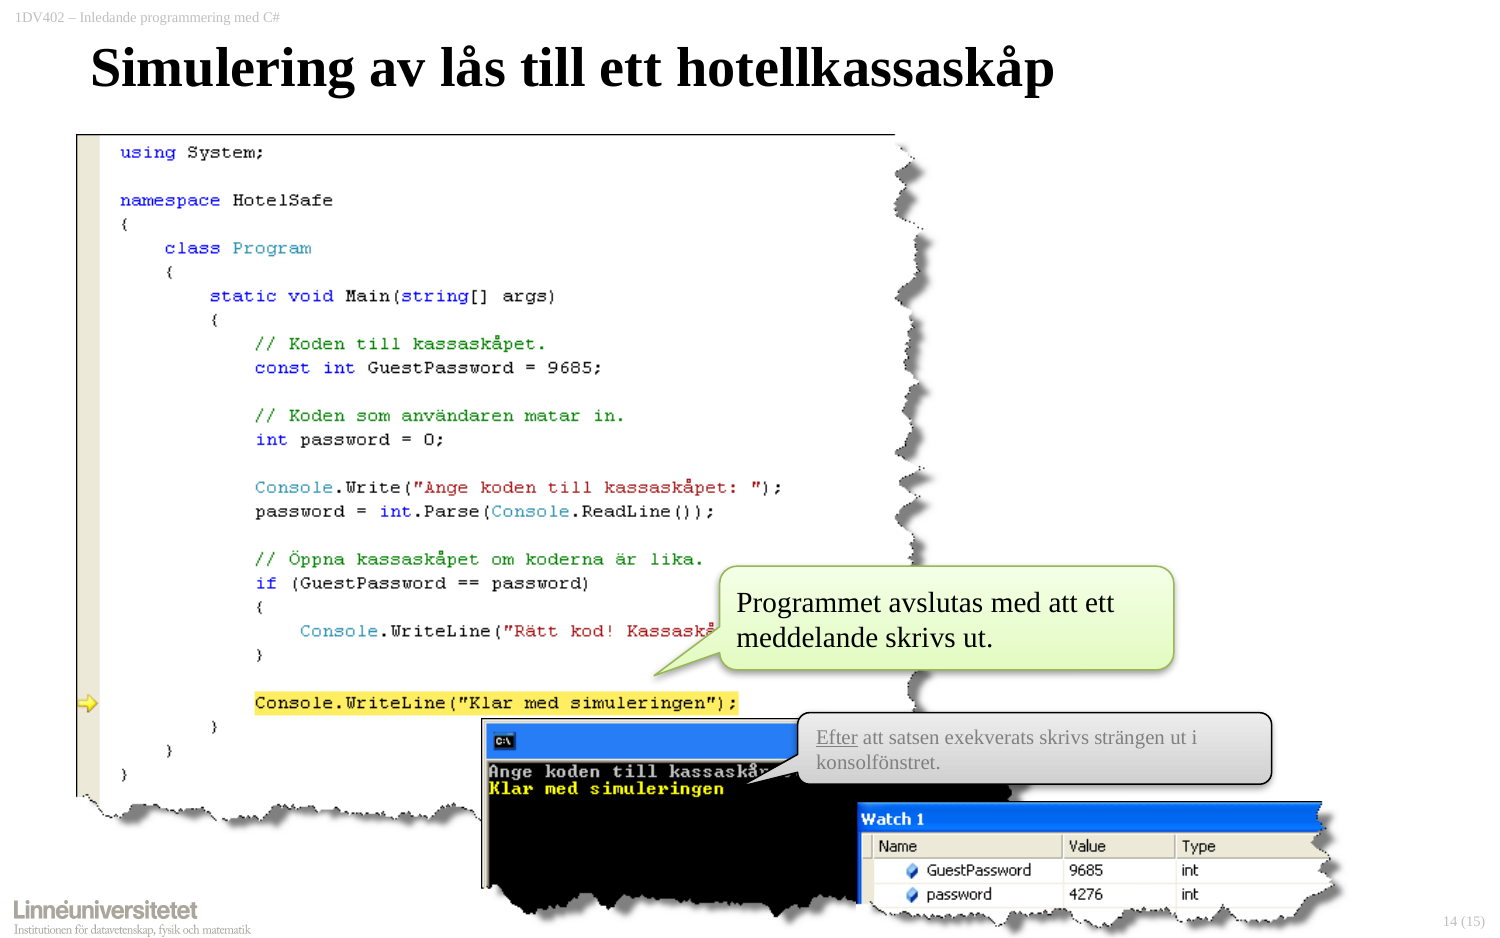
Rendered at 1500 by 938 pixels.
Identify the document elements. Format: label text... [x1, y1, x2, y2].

text_box Programmet avslutas med att ett meddelande skrivs ut. [948, 566, 1174, 670]
picture [76, 133, 1349, 938]
text_box Efter att satsen exekverats skrivs strängen ut i konsolfönstret. [948, 711, 1273, 785]
title Simulering av lås till ett hotellkassaskåp [74, 15, 1426, 115]
